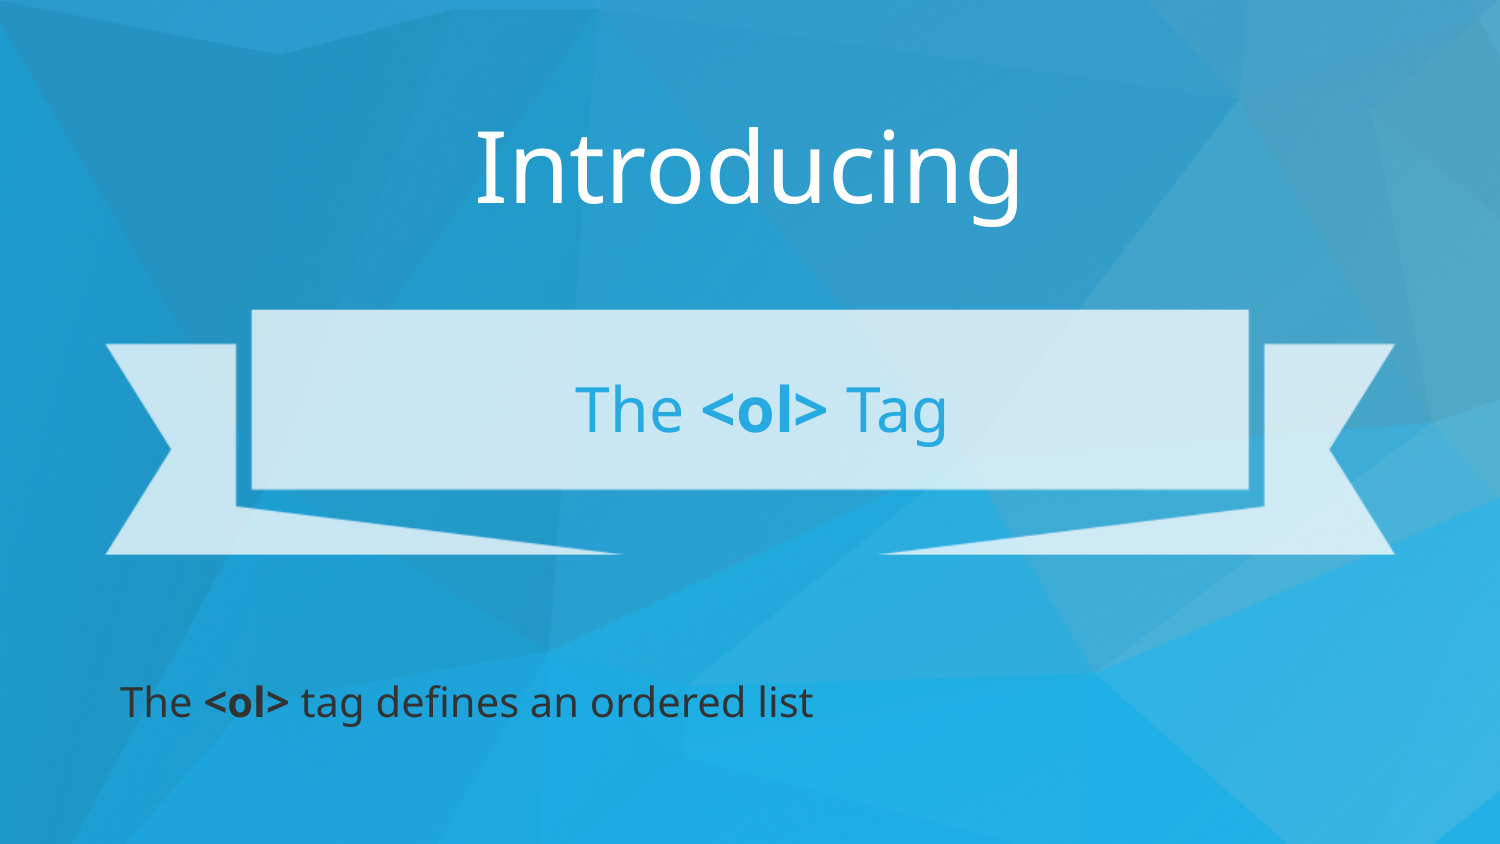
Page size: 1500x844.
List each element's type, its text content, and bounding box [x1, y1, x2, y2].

subtitle The <ol> tag defines an ordered list [105, 661, 1420, 760]
title The <ol> Tag [219, 327, 1306, 460]
picture [0, 0, 1500, 844]
